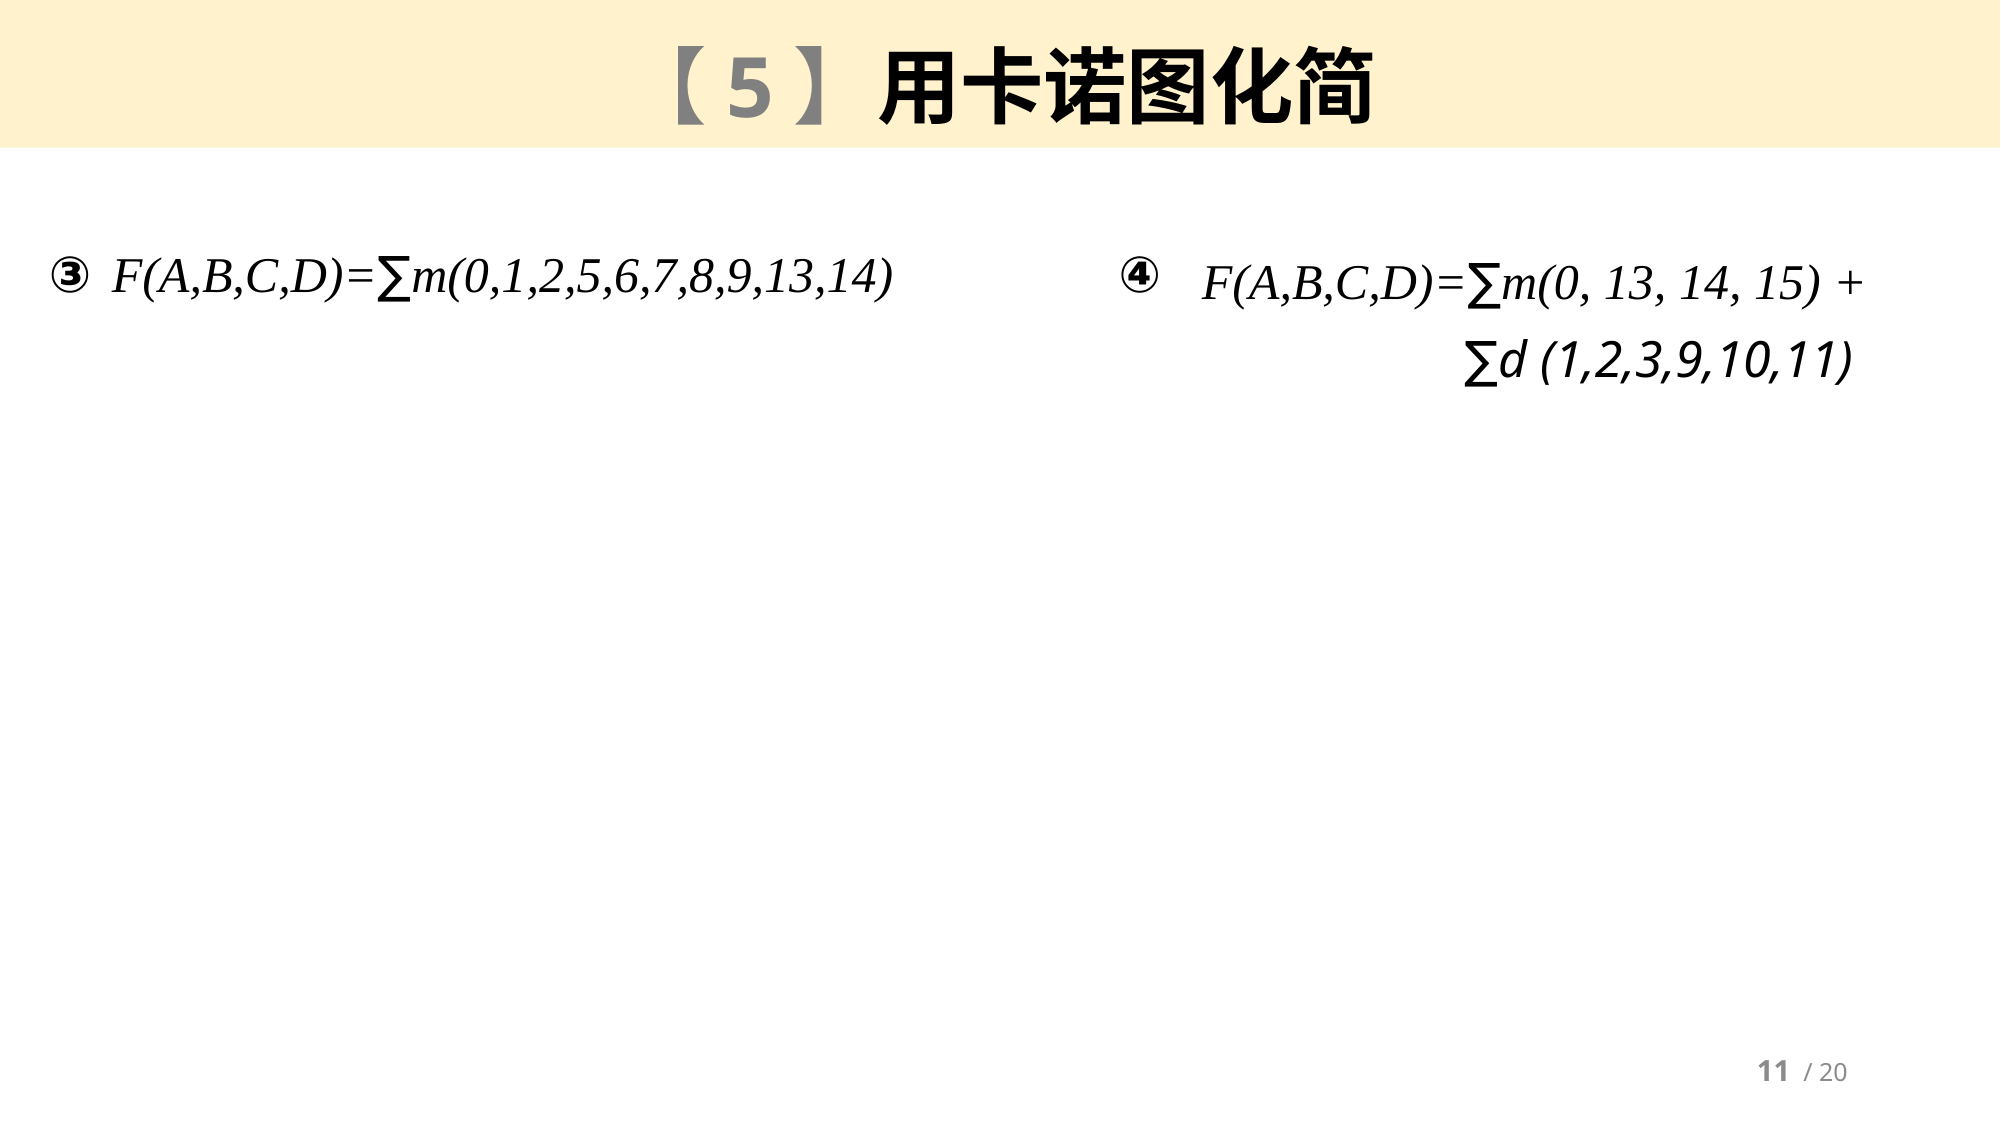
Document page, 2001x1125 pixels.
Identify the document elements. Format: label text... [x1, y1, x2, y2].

title 【5】用卡诺图化简 [0, 0, 2000, 148]
slide_number 11 / 20 [1412, 1042, 1863, 1103]
text_box F(A,B,C,D)=∑m(0, 13, 14, 15) + ∑d (1,2,3,9,10,11) [1187, 224, 1911, 395]
text_box ③ [34, 234, 107, 310]
text_box F(A,B,C,D)=∑m(0,1,2,5,6,7,8,9,13,14) [107, 234, 922, 310]
text_box ④ [1104, 234, 1176, 310]
